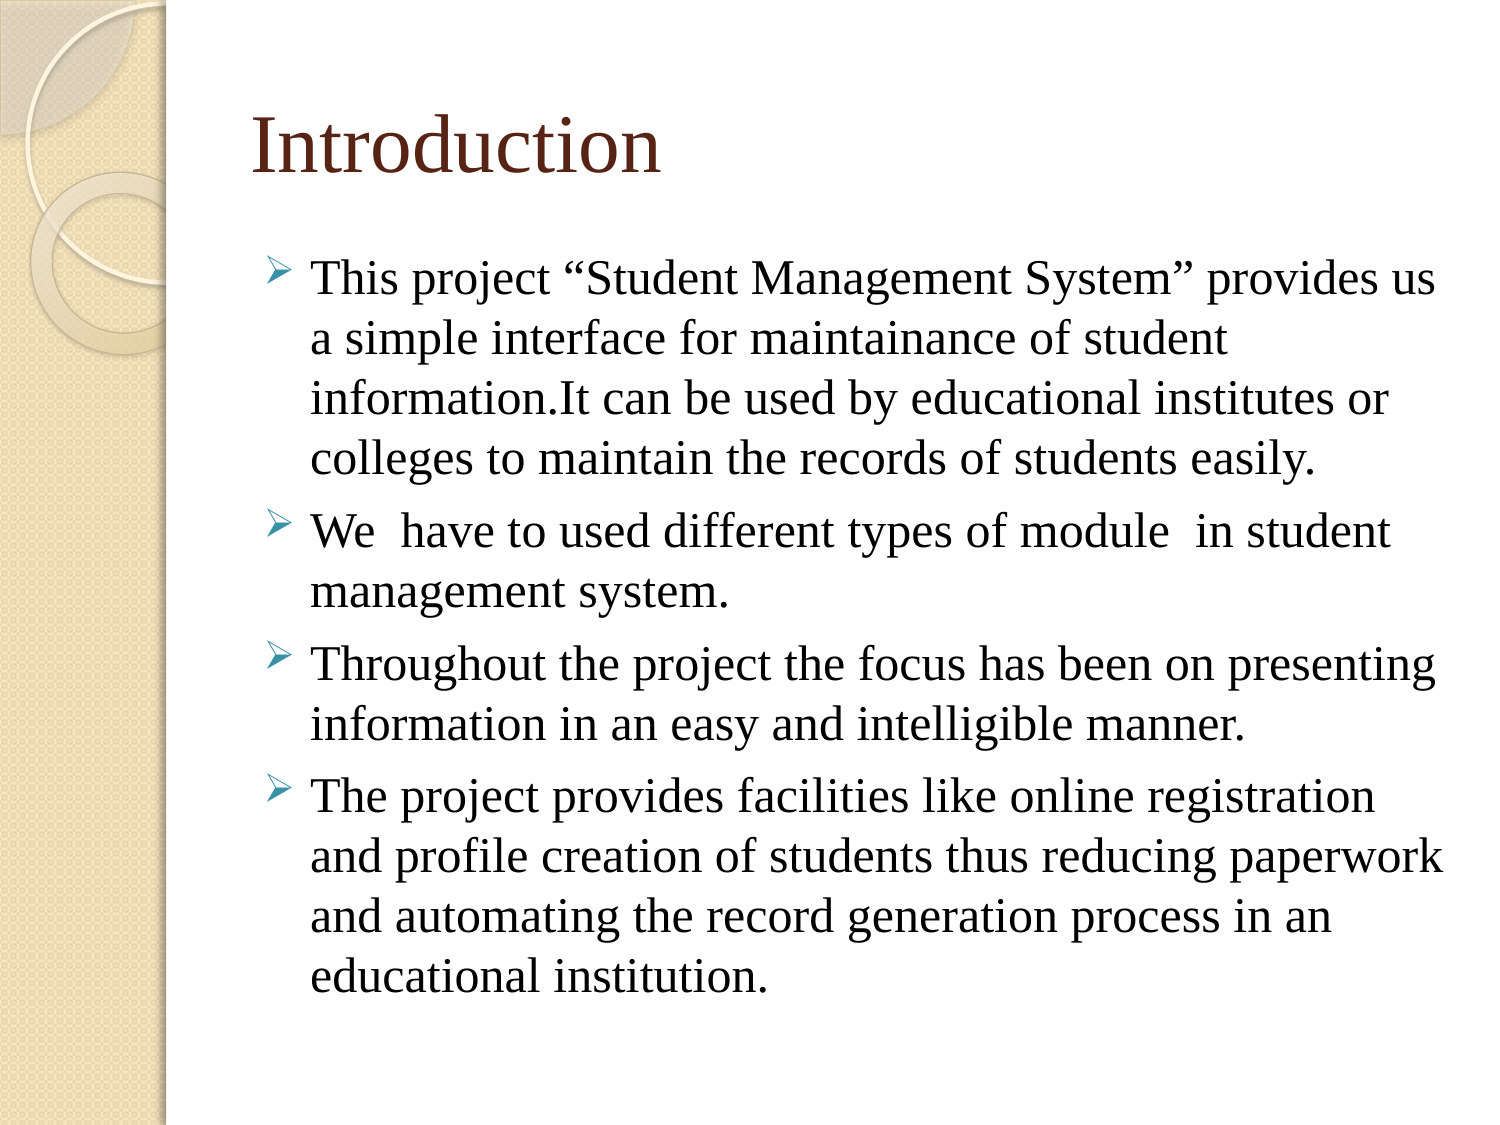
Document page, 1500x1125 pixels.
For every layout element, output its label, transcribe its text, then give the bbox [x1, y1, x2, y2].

title Introduction [235, 45, 1466, 233]
list This project “Student Management System” provides us a simple interface for maintainance of student information.It can be used by educational institutes or colleges to maintain the records of students easily. We have to used different types of module in student management system. Throughout the project the focus has been on presenting information in an easy and intelligible manner. The project provides facilities like online registration and profile creation of students thus reducing paperwork and automating the record generation process in an educational institution. [235, 237, 1466, 1025]
